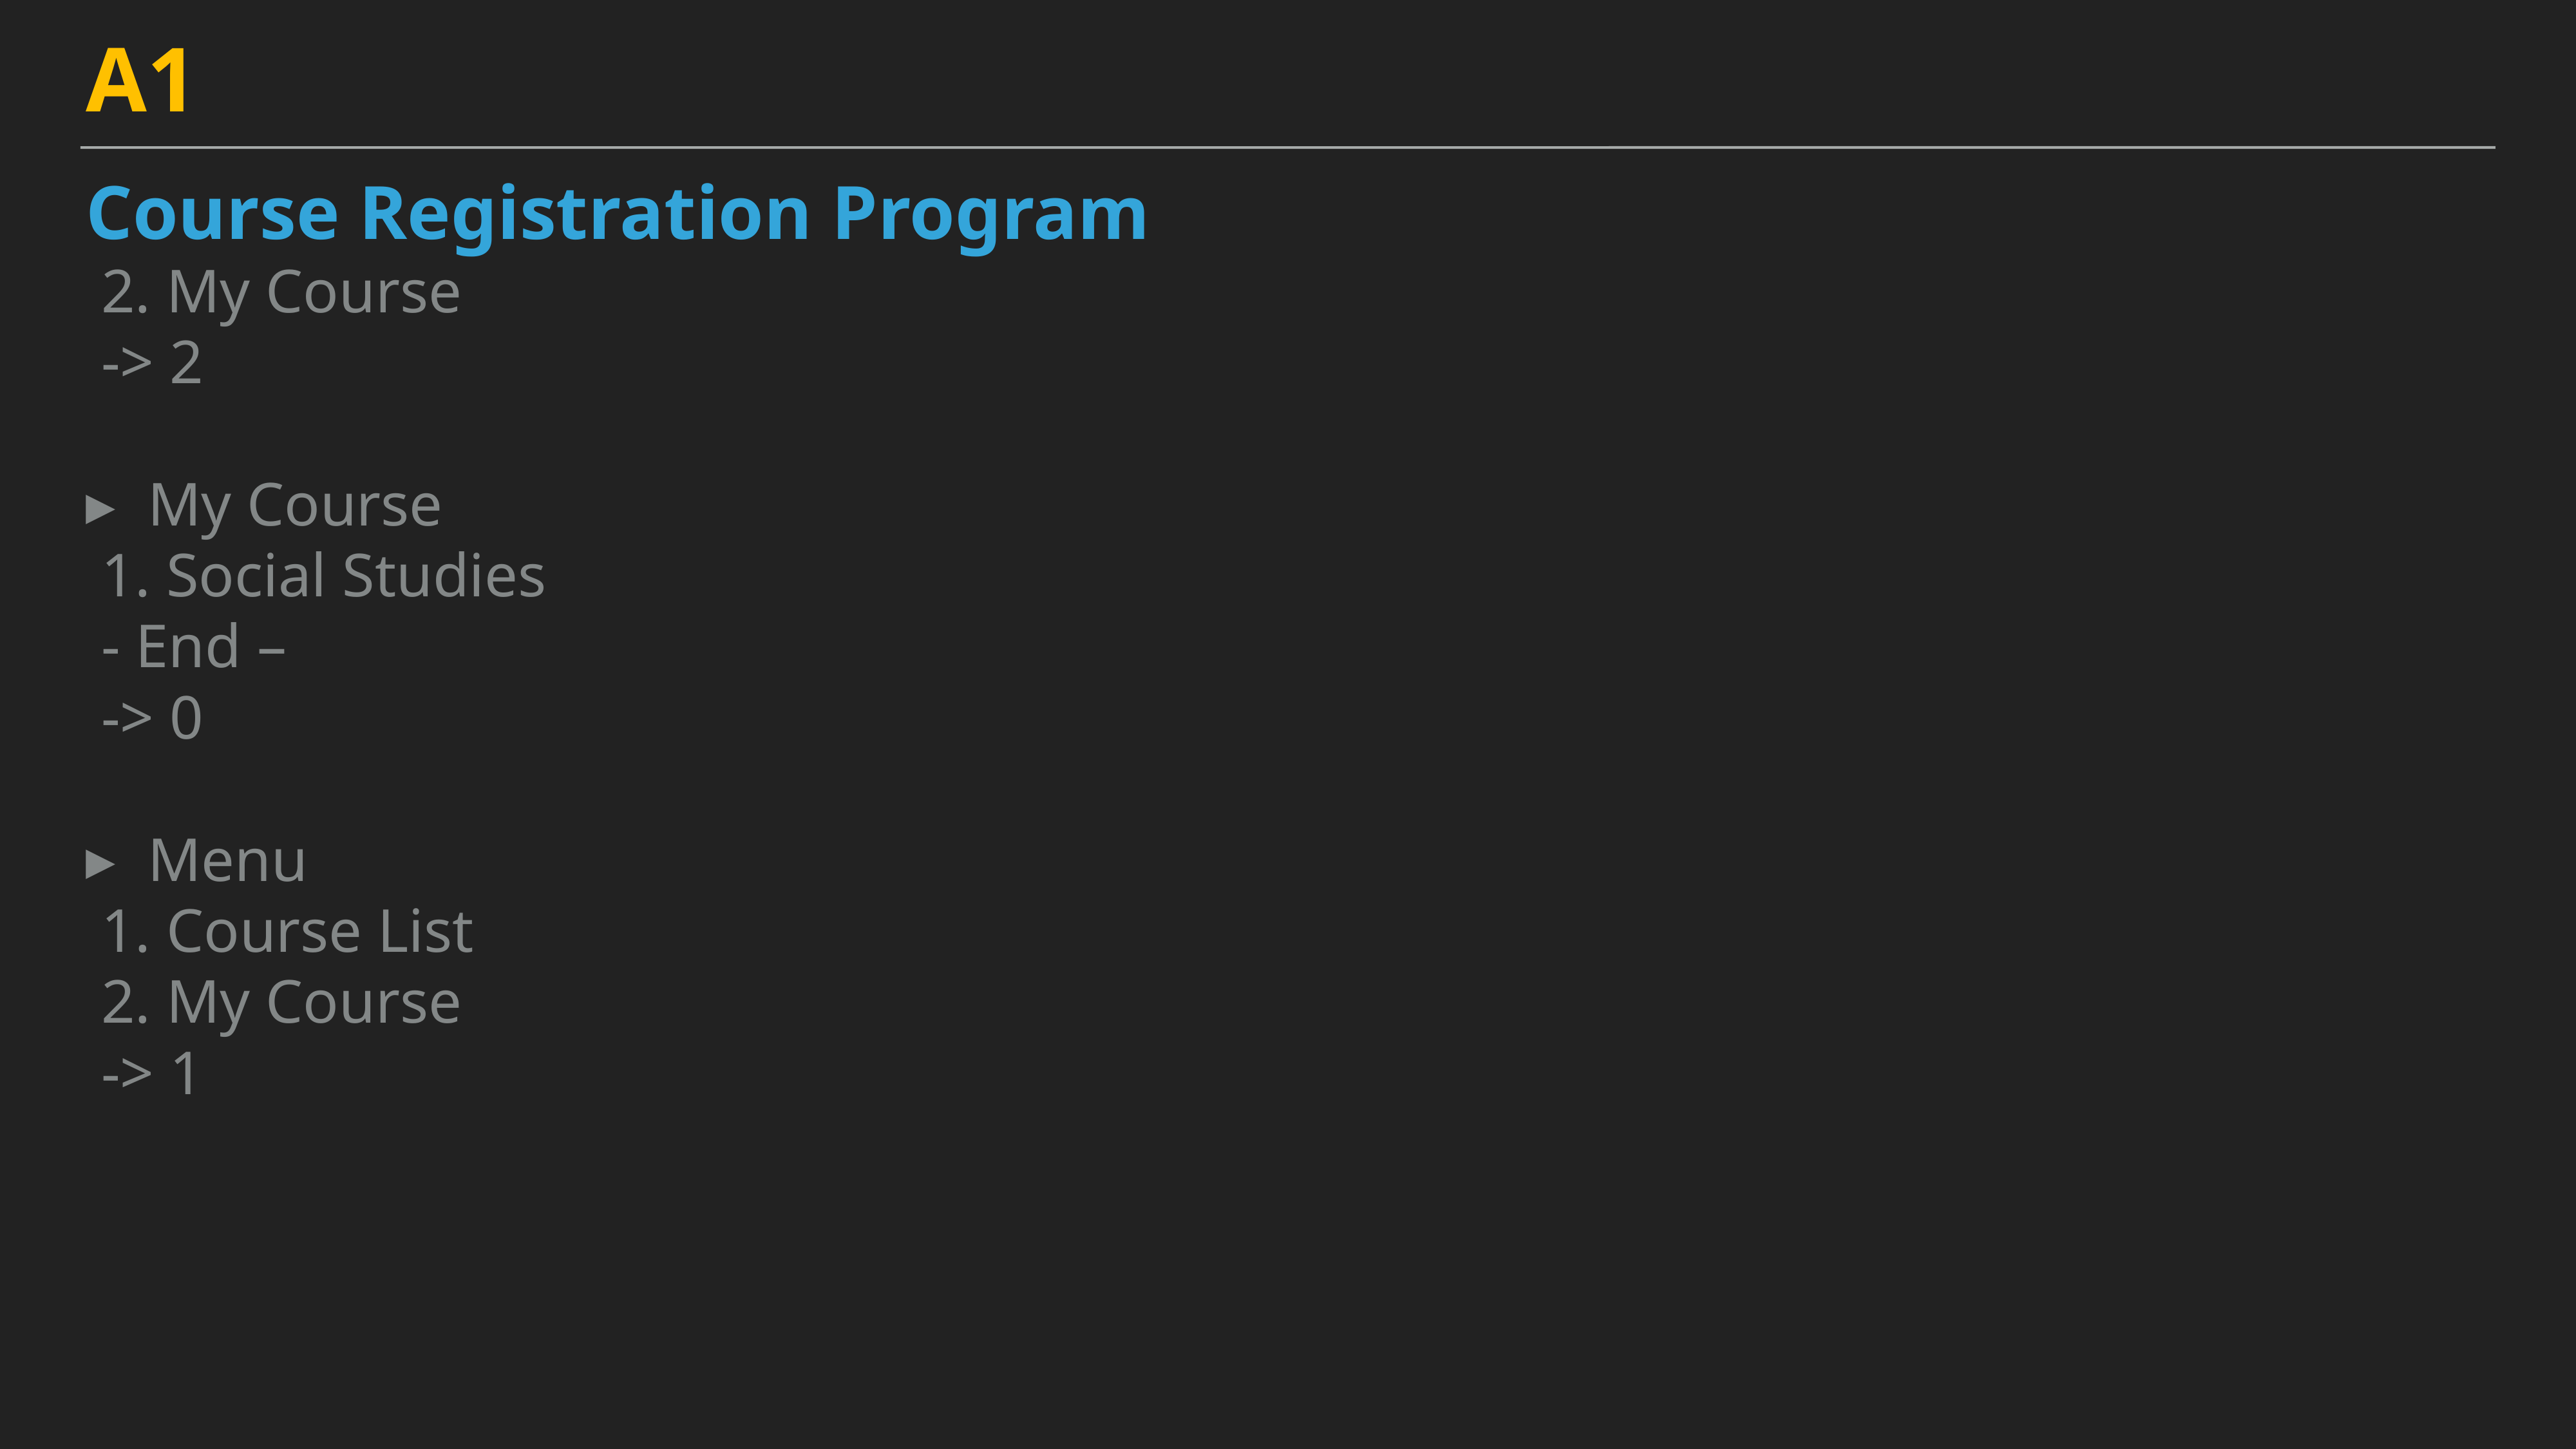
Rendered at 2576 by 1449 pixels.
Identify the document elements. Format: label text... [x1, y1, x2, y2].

list A1 [80, 18, 2295, 135]
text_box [80, 176, 2496, 484]
